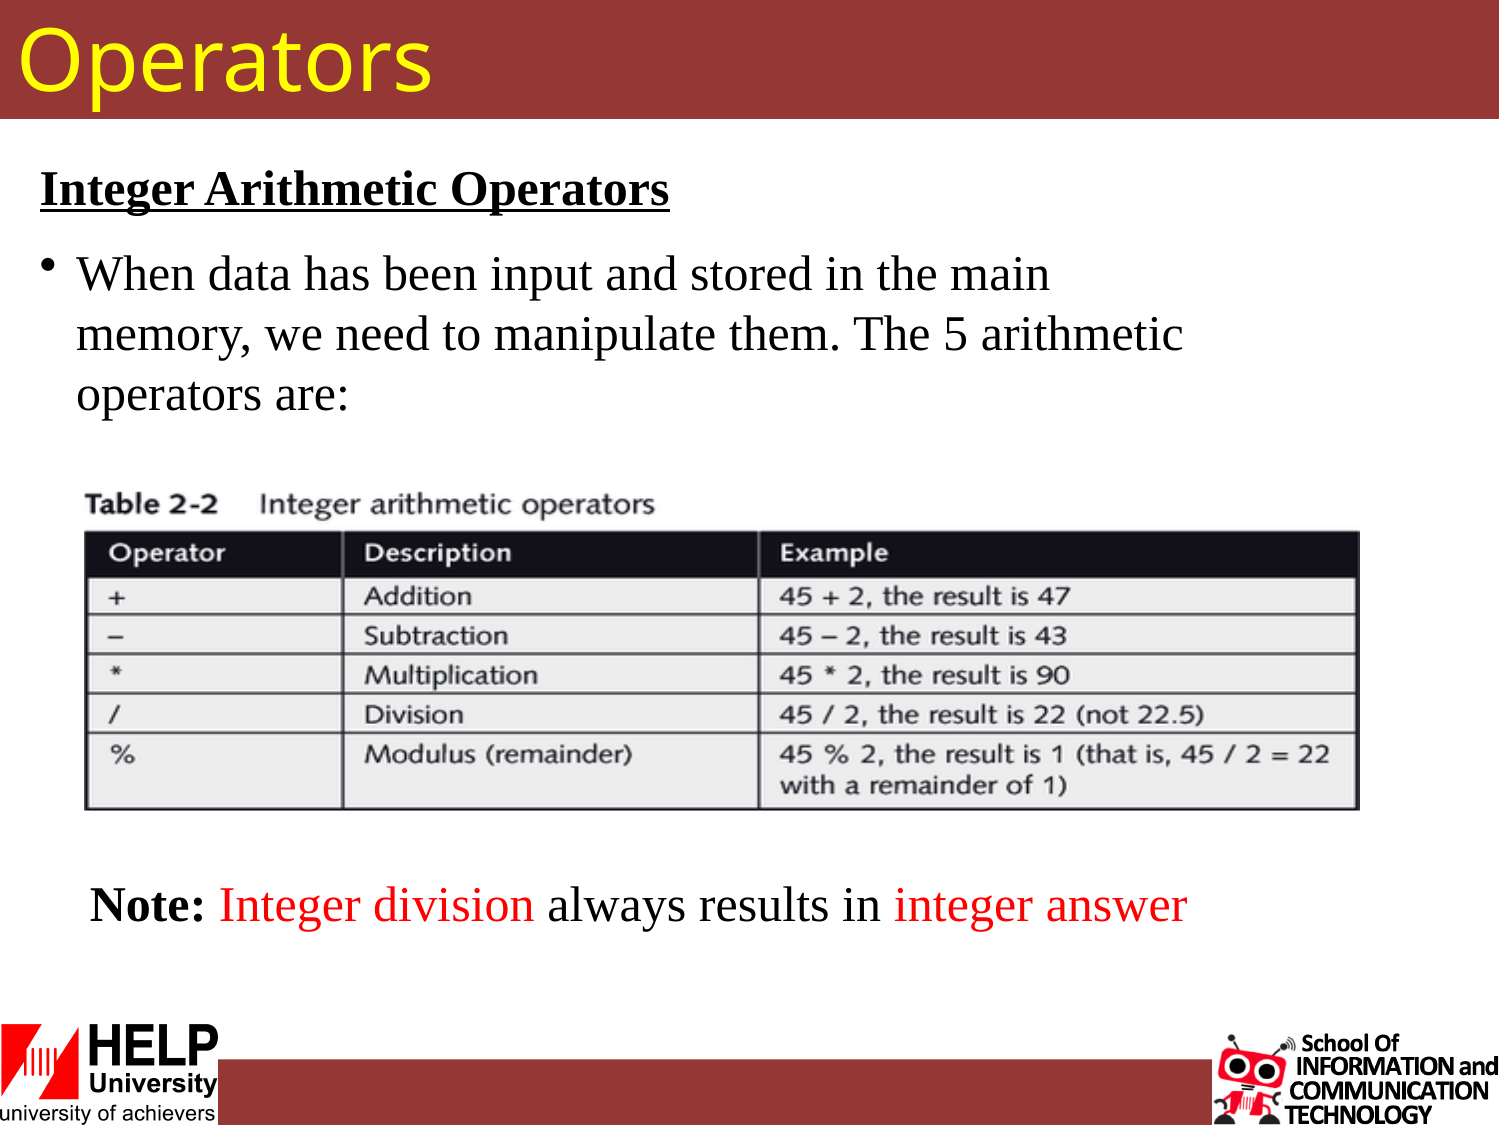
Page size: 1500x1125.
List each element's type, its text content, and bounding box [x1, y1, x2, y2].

picture [0, 1024, 218, 1125]
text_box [83, 482, 1360, 816]
picture [1212, 1032, 1500, 1125]
text_box Integer Arithmetic Operators When data has been input and stored in the main memory, we need to manipulate them. The 5 arithmetic operators are: [24, 148, 1225, 429]
title Operators [1, 0, 1500, 113]
text_box Note: Integer division always results in integer answer [75, 864, 1325, 939]
